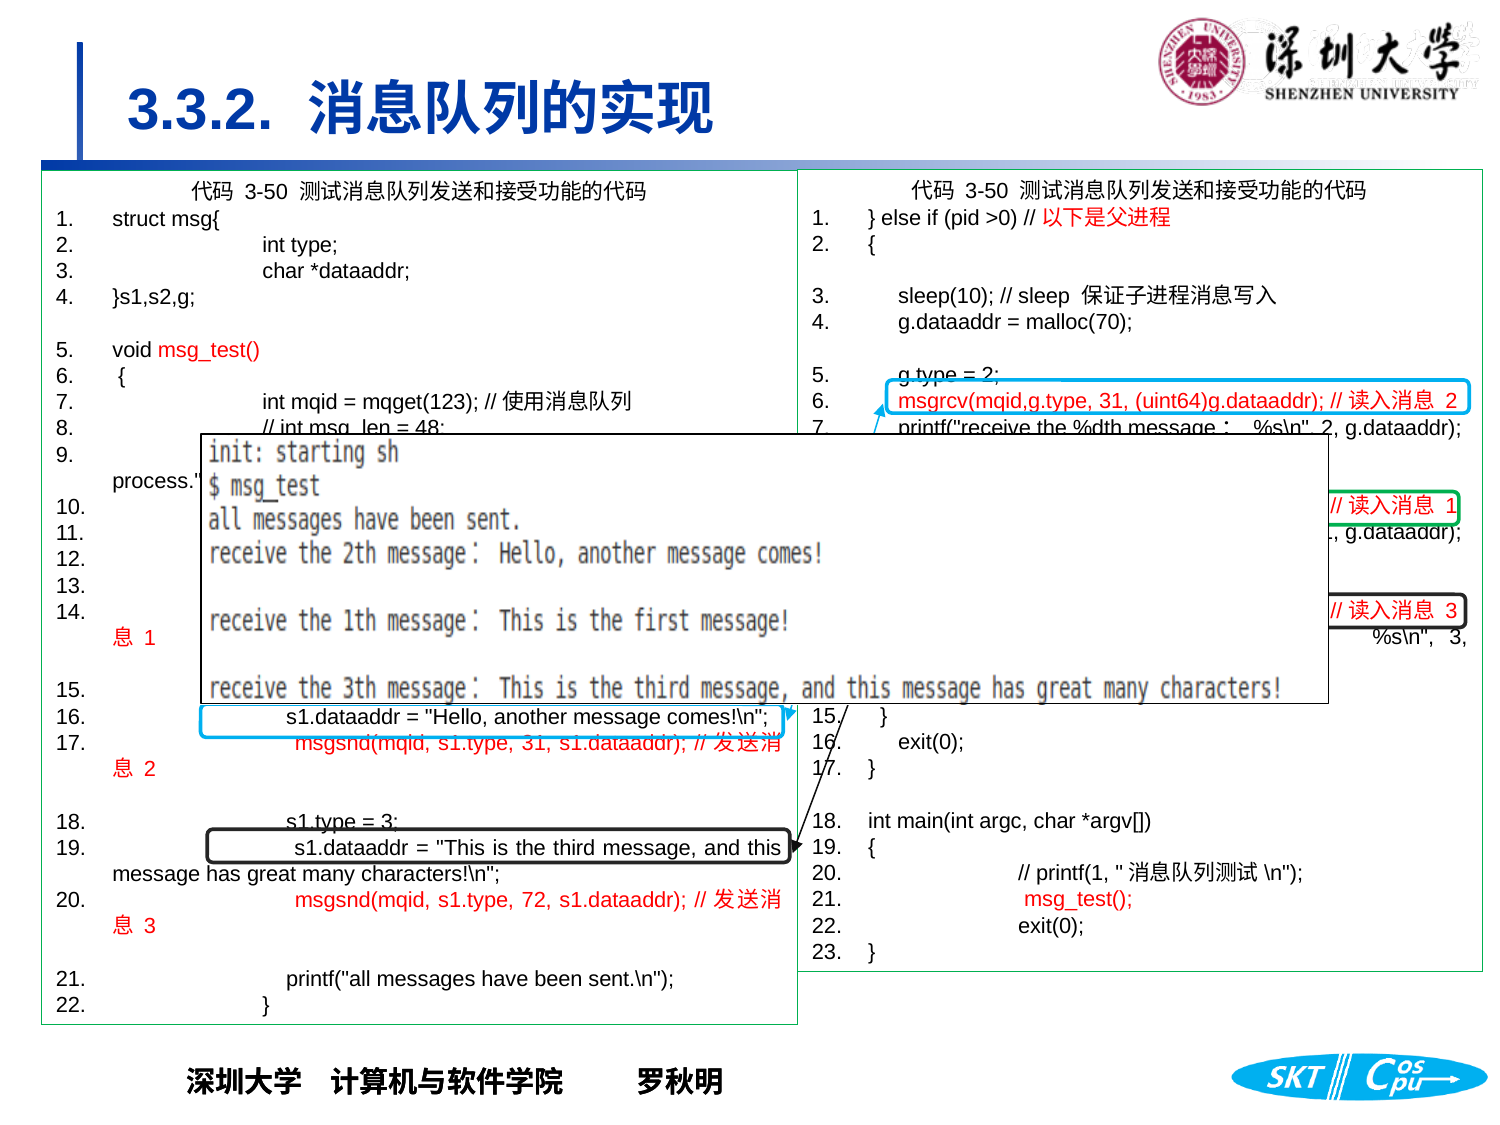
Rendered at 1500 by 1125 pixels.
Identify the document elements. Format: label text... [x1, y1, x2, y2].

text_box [792, 712, 884, 854]
picture [1227, 1051, 1489, 1102]
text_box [786, 403, 884, 432]
picture [200, 433, 1329, 705]
text_box [207, 829, 789, 863]
title 3.3.2. 消息队列的实现 [112, 63, 1468, 149]
text_box [200, 711, 784, 738]
text_box [886, 379, 1470, 414]
text_box 代码 3-50 测试消息队列发送和接受功能的代码 struct msg{ int type; char *dataaddr; }s1,s2,g; void msg_test() { int mqid = mqget(123); //使用消息队列 // int msg_len = 48; // s1.dataaddr = "total number:47 : hello, this is child process."; int pid = fork(); if(pid == 0){ //子进程 s1.type = 1; s1.dataaddr = "This is the first message!\n"; msgsnd(mqid, s1.type, 28, s1.dataaddr); //发送消息 1 s1.type = 2; s1.dataaddr = "Hello, another message comes!\n"; msgsnd(mqid, s1.type, 31, s1.dataaddr); //发送消息 2 s1.type = 3; s1.dataaddr = "This is the third message, and this message has great many characters!\n"; msgsnd(mqid, s1.type, 72, s1.dataaddr); //发送消息 3 printf("all messages have been sent.\n"); } [41, 170, 798, 1025]
picture [1130, 7, 1500, 117]
text_box 代码 3-50 测试消息队列发送和接受功能的代码 } else if (pid >0) //以下是父进程 { sleep(10); // sleep 保证子进程消息写入 g.dataaddr = malloc(70); g.type = 2; msgrcv(mqid,g.type, 31, (uint64)g.dataaddr); //读入消息 2 printf("receive the %dth message： %s\n", 2, g.dataaddr); g.type = 1; msgrcv(mqid,g.type, 28, (uint64)g.dataaddr); //读入消息 1 printf("receive the %dth message： %s\n", 1, g.dataaddr); g.type = 3; msgrcv(mqid,g.type, 70, (uint64)g.dataaddr); //读入消息 3 printf("receive the %dth message： %s\n", 3, g.dataaddr); wait(0); } exit(0); } int main(int argc, char *argv[]) { // printf(1, "消息队列测试\n"); msg_test(); exit(0); } [797, 169, 1483, 972]
text_box [1333, 594, 1466, 628]
text_box [1333, 491, 1459, 525]
